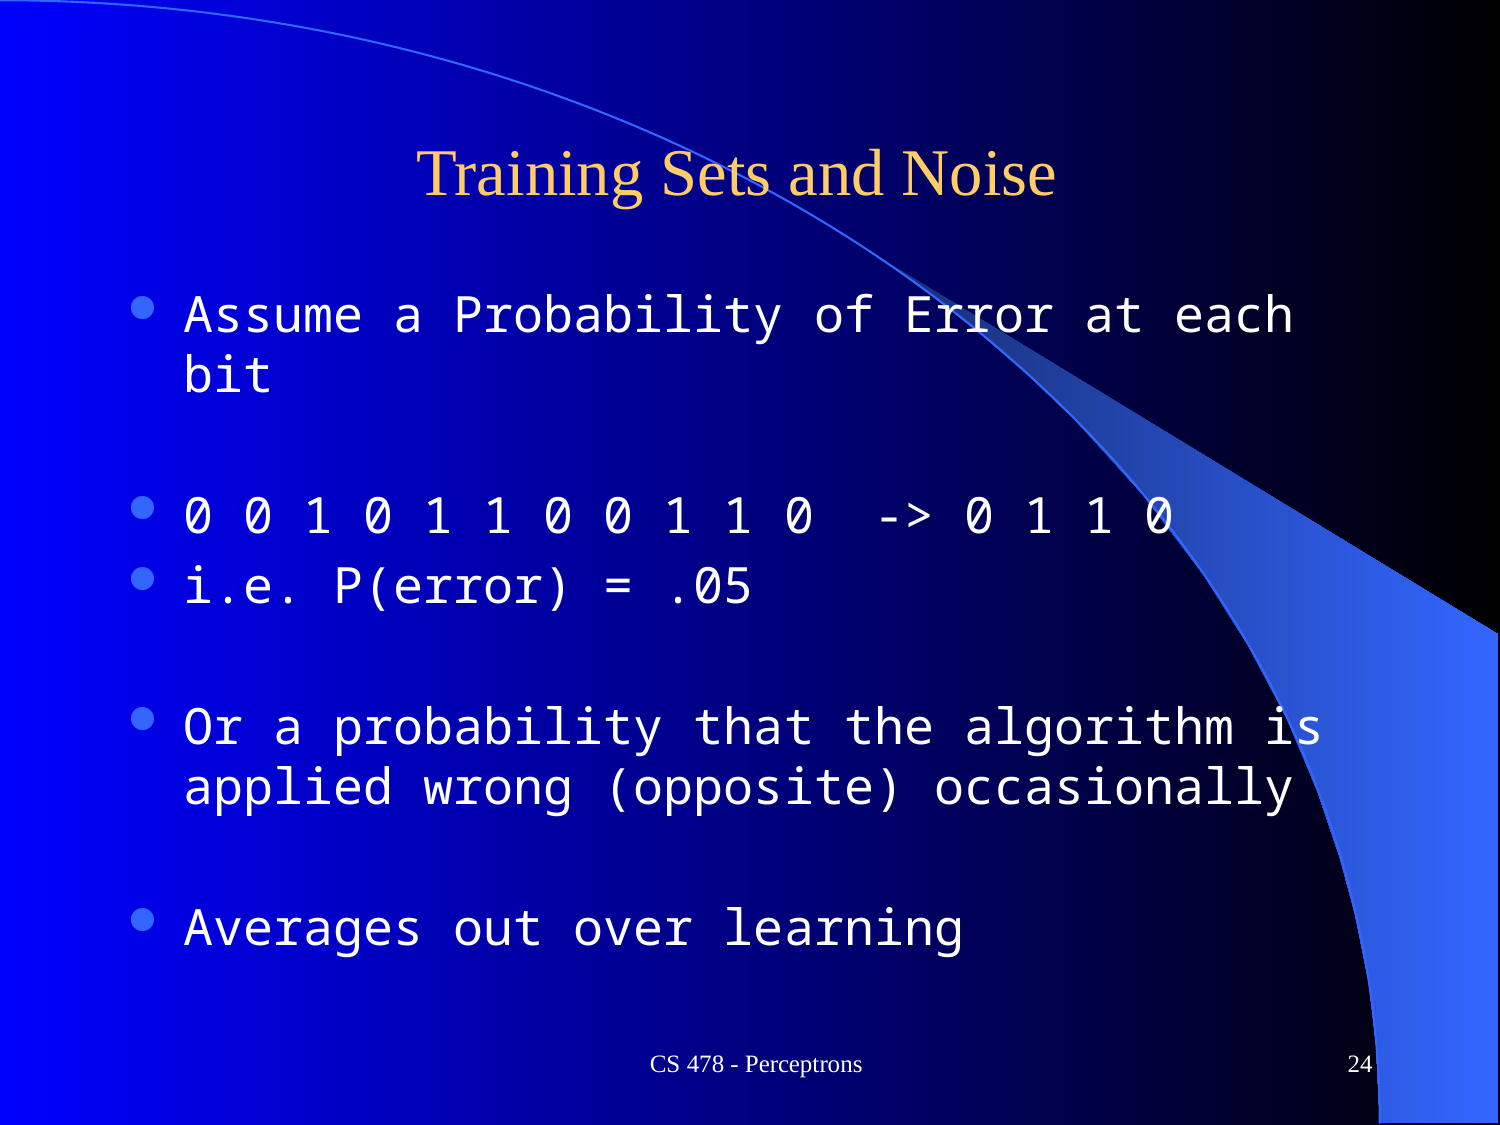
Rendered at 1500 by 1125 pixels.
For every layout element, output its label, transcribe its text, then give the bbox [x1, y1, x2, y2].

footer CS 478 - Perceptrons [474, 1024, 1038, 1101]
slide_number 24 [1074, 1024, 1388, 1101]
list Assume a Probability of Error at each bit 0 0 1 0 1 1 0 0 1 1 0 -> 0 1 1 0 i.e. P(error) = .05 Or a probability that the algorithm is applied wrong (opposite) occasionally Averages out over learning [112, 274, 1388, 1001]
title Training Sets and Noise [99, 99, 1376, 238]
